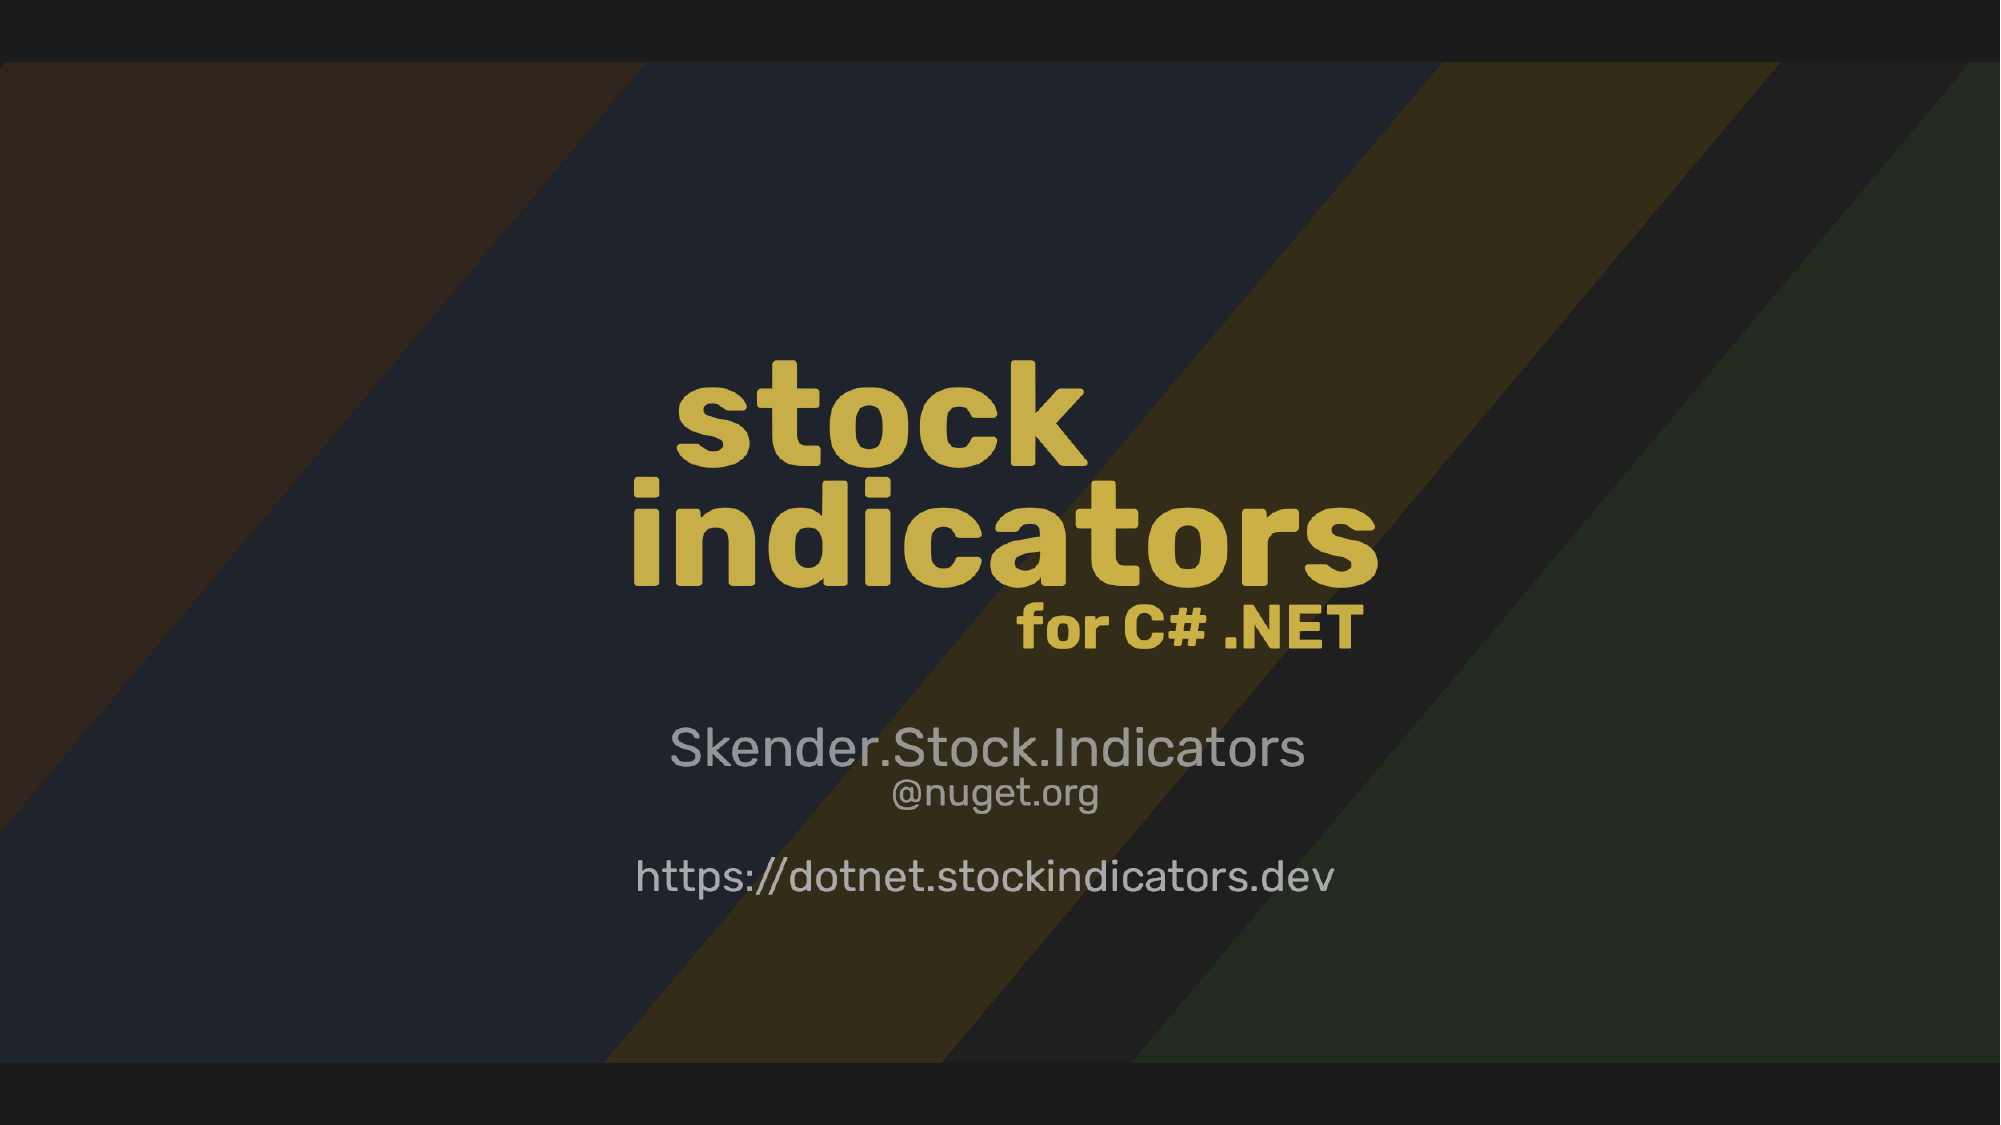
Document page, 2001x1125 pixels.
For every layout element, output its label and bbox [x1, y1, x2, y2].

picture [0, 62, 2000, 1063]
